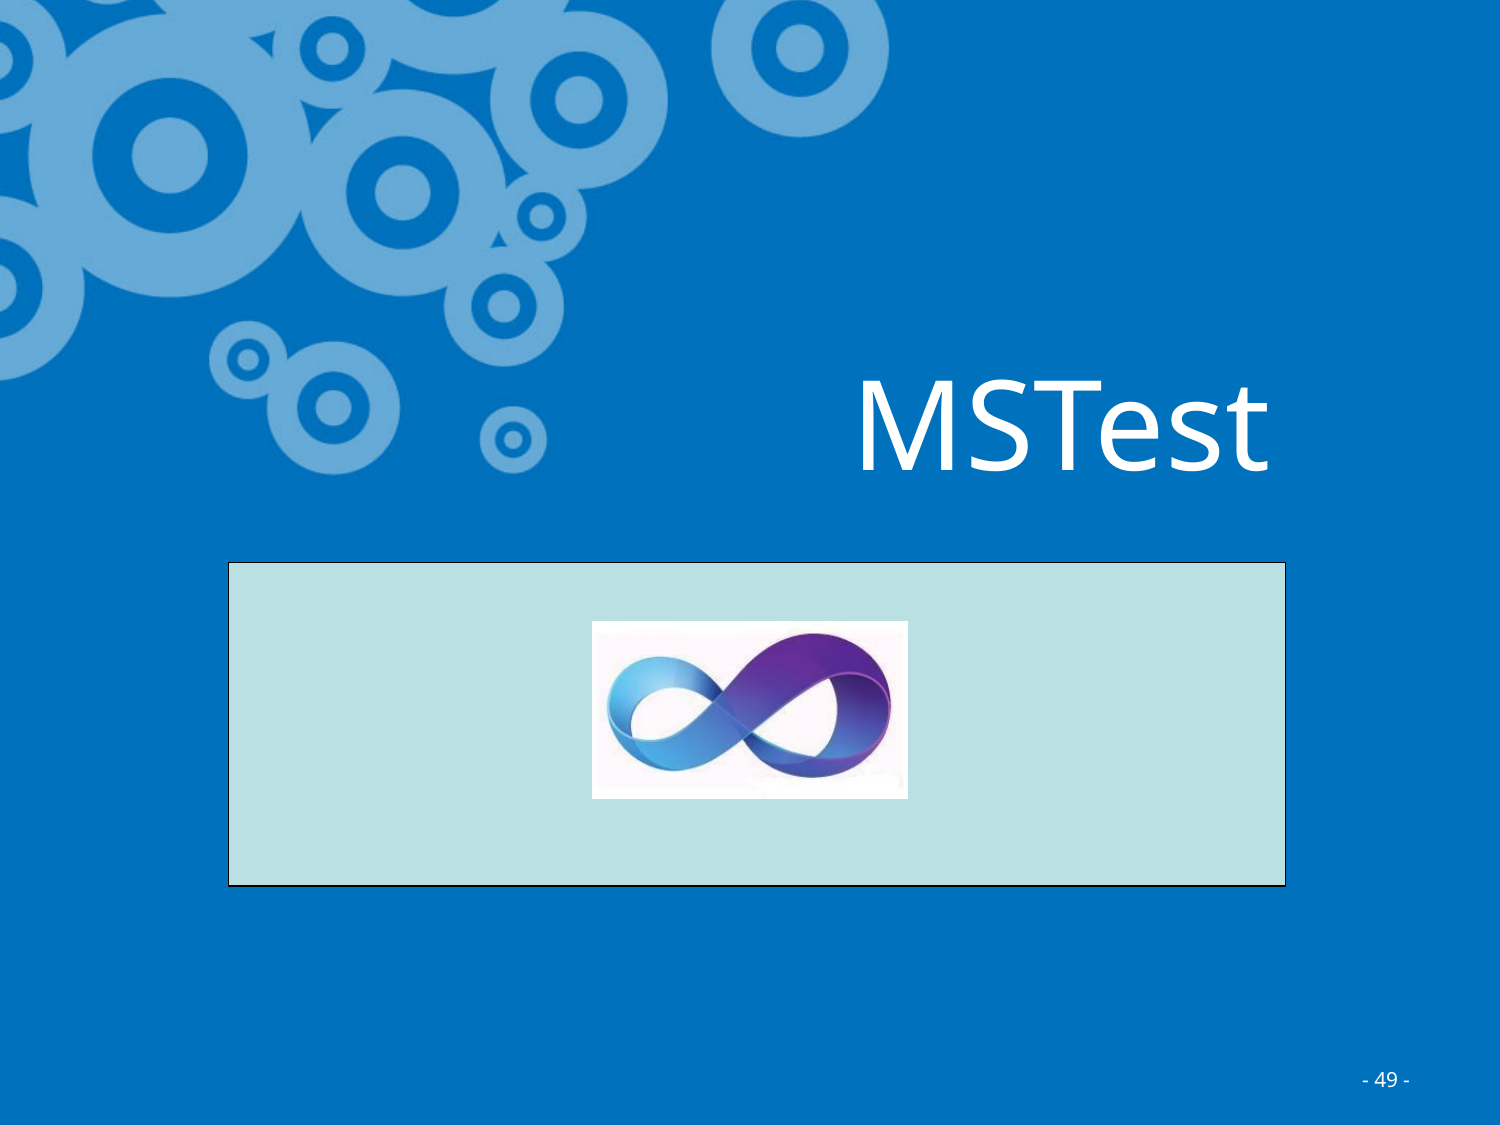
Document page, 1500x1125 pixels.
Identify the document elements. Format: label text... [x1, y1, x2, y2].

title MSTest [106, 337, 1286, 505]
picture [0, 0, 1500, 1125]
slide_number - 49 - [1074, 1024, 1426, 1103]
